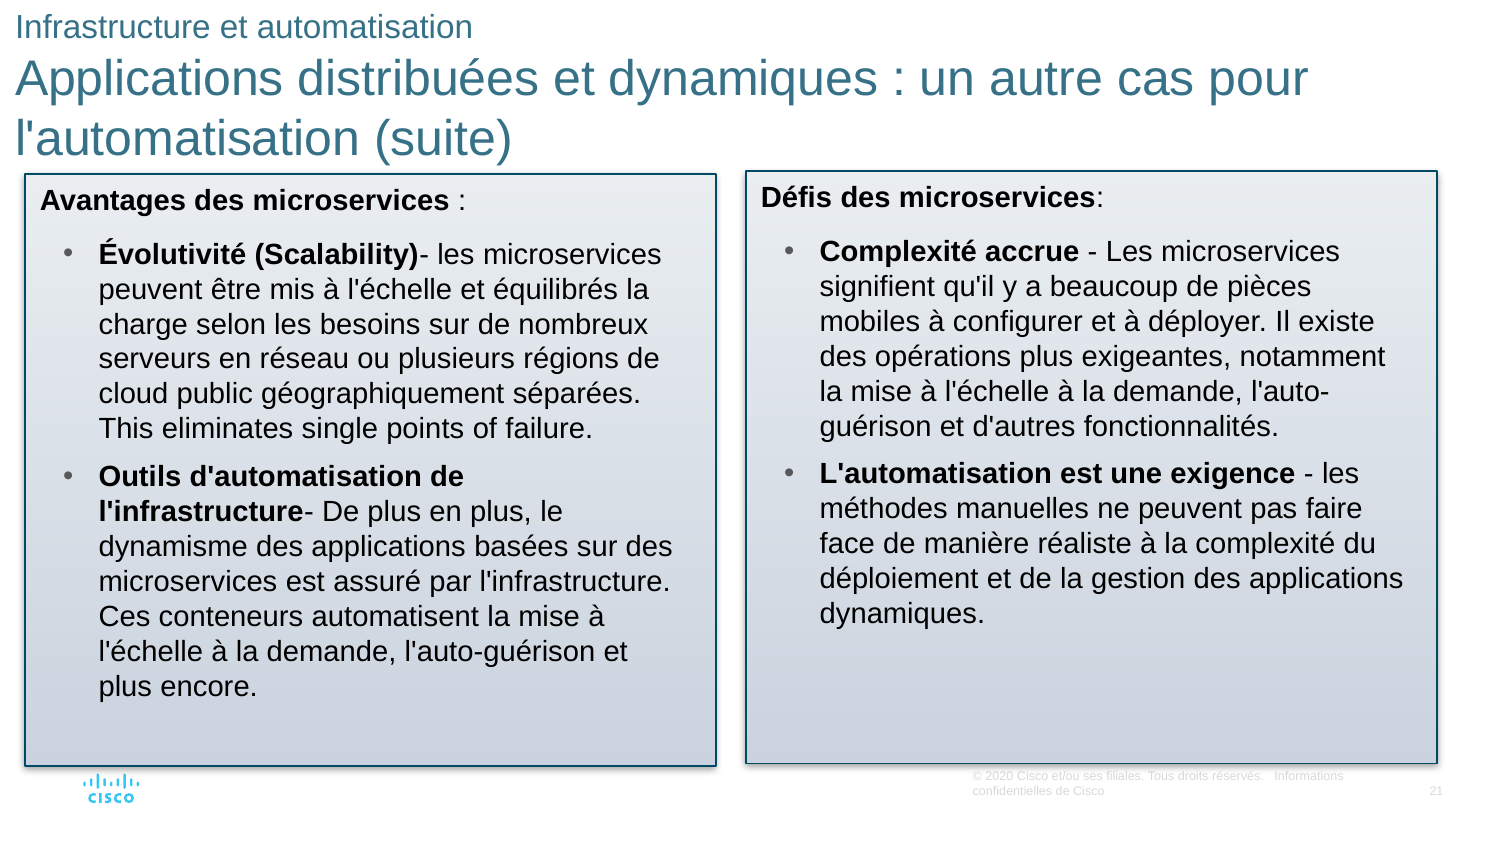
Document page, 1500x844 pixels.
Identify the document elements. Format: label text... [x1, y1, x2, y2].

text_box Défis des microservices: Complexité accrue - Les microservices signifient qu'il y a beaucoup de pièces mobiles à configurer et à déployer. Il existe des opérations plus exigeantes, notamment la mise à l'échelle à la demande, l'auto-guérison et d'autres fonctionnalités. L'automatisation est une exigence - les méthodes manuelles ne peuvent pas faire face de manière réaliste à la complexité du déploiement et de la gestion des applications dynamiques. [745, 170, 1438, 764]
title Infrastructure et automatisation Applications distribuées et dynamiques : un autre cas pour l'automatisation (suite) [0, 0, 1500, 170]
list Avantages des microservices : Évolutivité (Scalability)- les microservices peuvent être mis à l'échelle et équilibrés la charge selon les besoins sur de nombreux serveurs en réseau ou plusieurs régions de cloud public géographiquement séparées. This eliminates single points of failure. Outils d'automatisation de l'infrastructure- De plus en plus, le dynamisme des applications basées sur des microservices est assuré par l'infrastructure. Ces conteneurs automatisent la mise à l'échelle à la demande, l'auto-guérison et plus encore. [24, 173, 717, 767]
